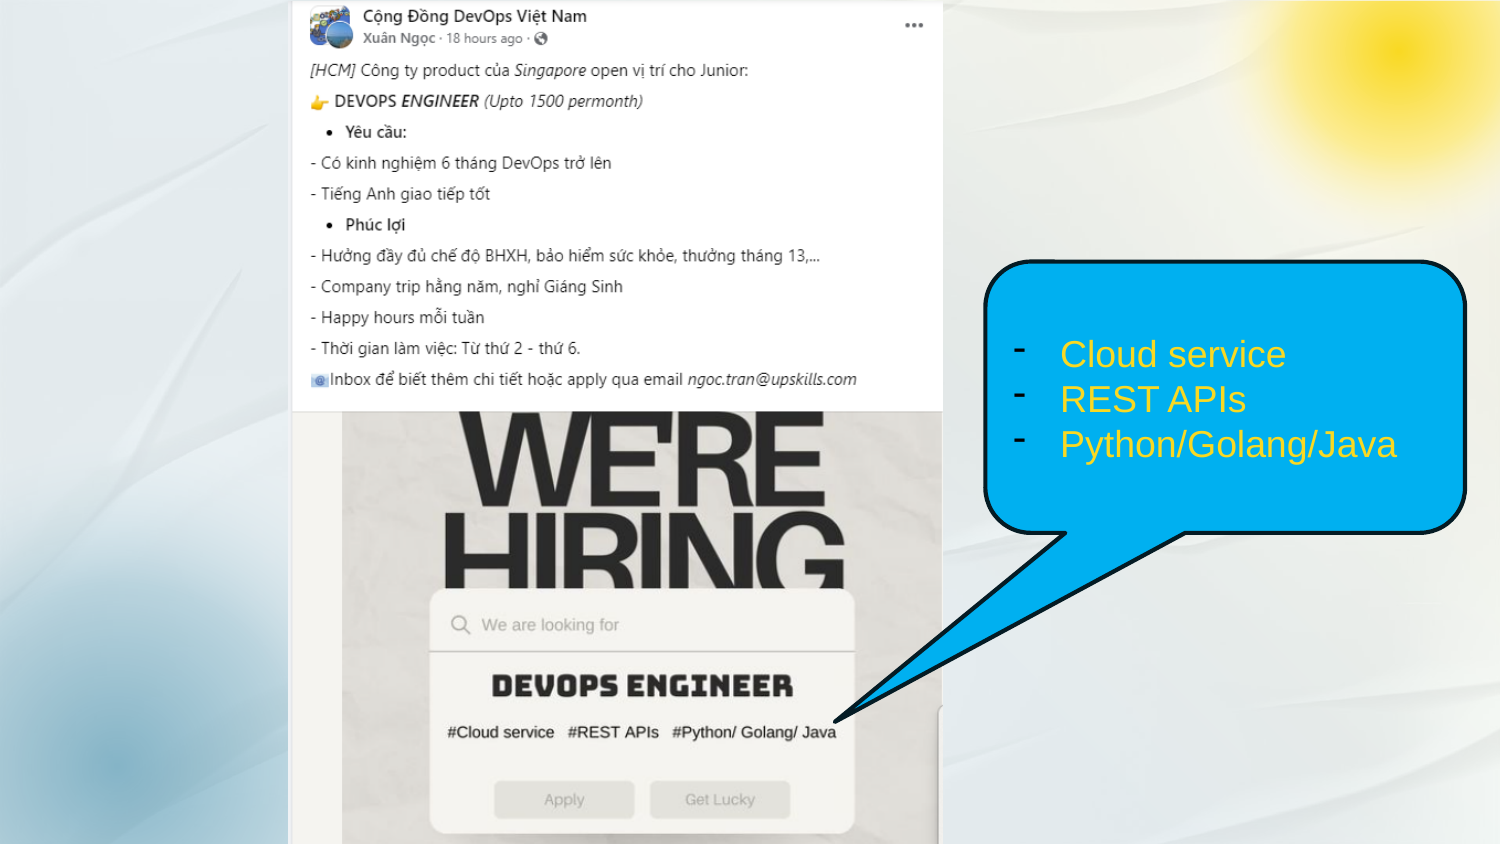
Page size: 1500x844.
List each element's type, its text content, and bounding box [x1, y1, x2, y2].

picture [288, 0, 943, 844]
text_box Cloud service REST APIs Python/Golang/Java [947, 259, 1468, 664]
